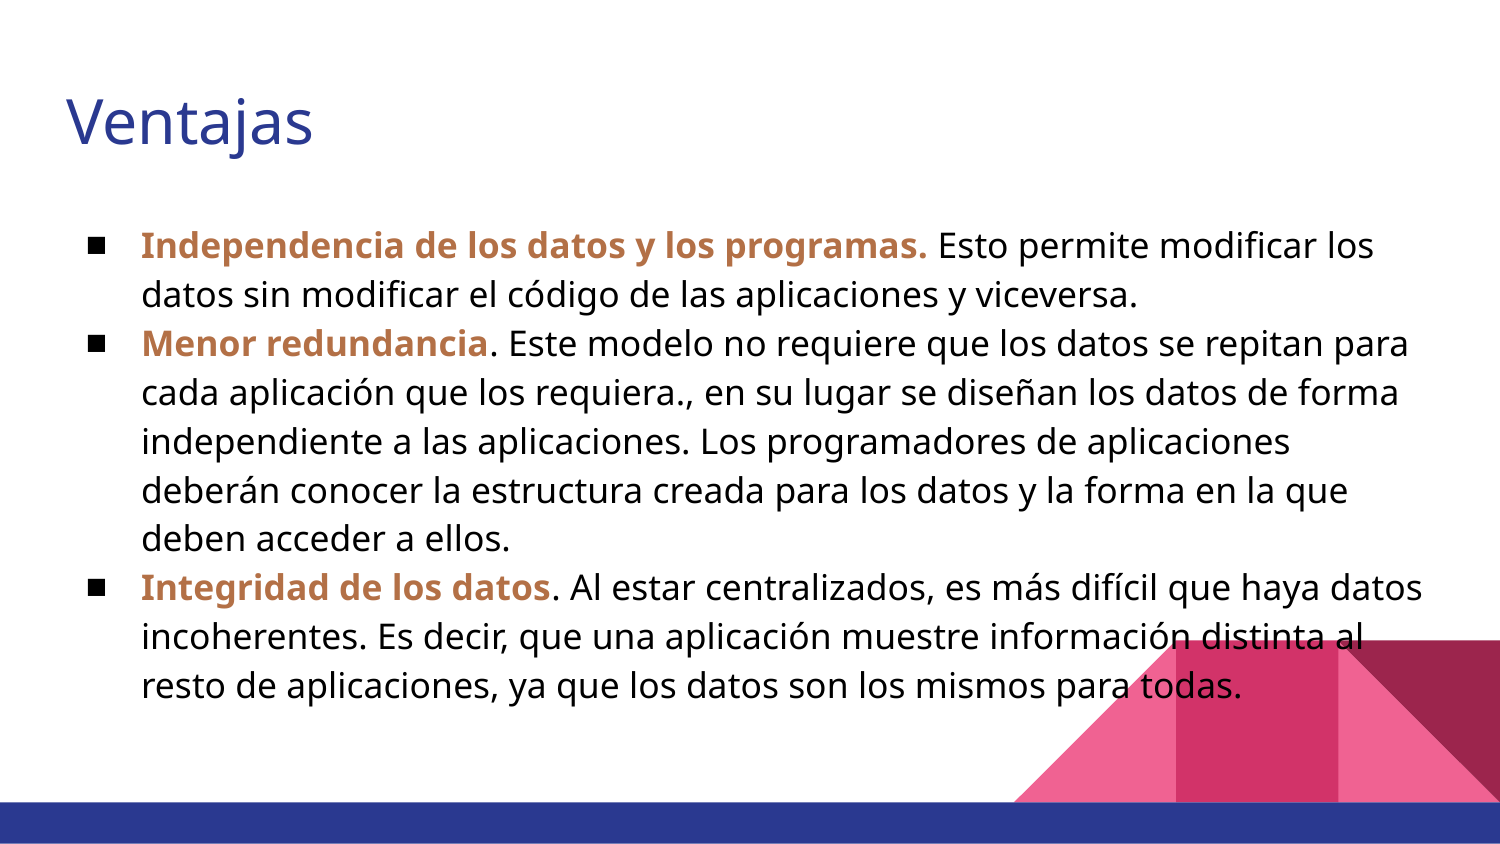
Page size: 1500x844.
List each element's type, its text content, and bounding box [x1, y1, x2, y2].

title Ventajas [51, 67, 1449, 167]
list Independencia de los datos y los programas. Esto permite modificar los datos sin modificar el código de las aplicaciones y viceversa. Menor redundancia. Este modelo no requiere que los datos se repitan para cada aplicación que los requiera., en su lugar se diseñan los datos de forma independiente a las aplicaciones. Los programadores de aplicaciones deberán conocer la estructura creada para los datos y la forma en la que deben acceder a ellos. Integridad de los datos. Al estar centralizados, es más difícil que haya datos incoherentes. Es decir, que una aplicación muestre información distinta al resto de aplicaciones, ya que los datos son los mismos para todas. [51, 201, 1449, 750]
